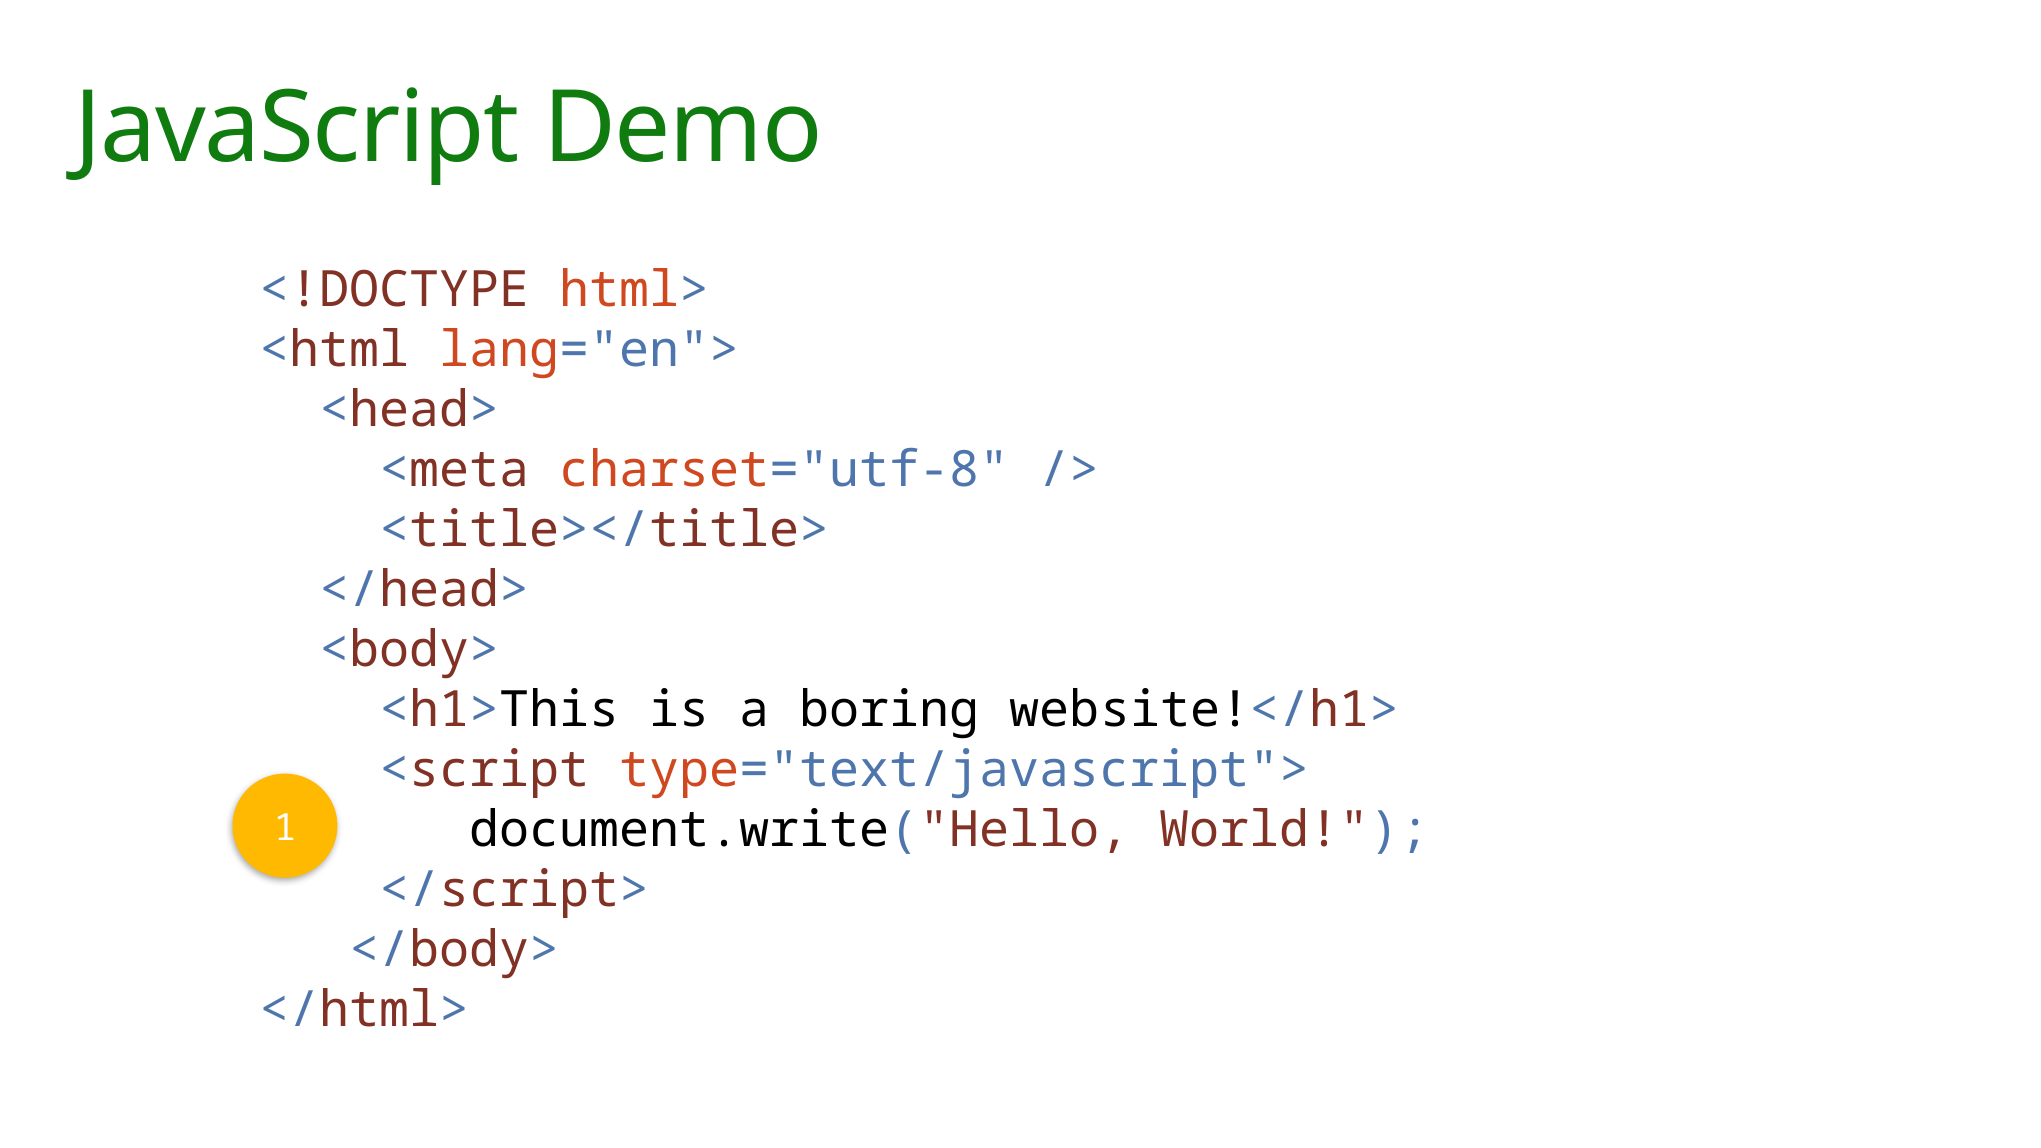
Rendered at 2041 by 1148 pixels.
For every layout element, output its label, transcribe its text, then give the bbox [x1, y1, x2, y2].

text_box 1 [231, 772, 339, 879]
text_box JavaScript Demo [59, 59, 1980, 210]
text_box <!DOCTYPE html> <html lang="en"> <head> <meta charset="utf-8" /> <title></title> </head> <body> <h1>This is a boring website!</h1> <script type="text/javascript"> document.write("Hello, World!"); </script> </body> </html> [245, 248, 1908, 1044]
